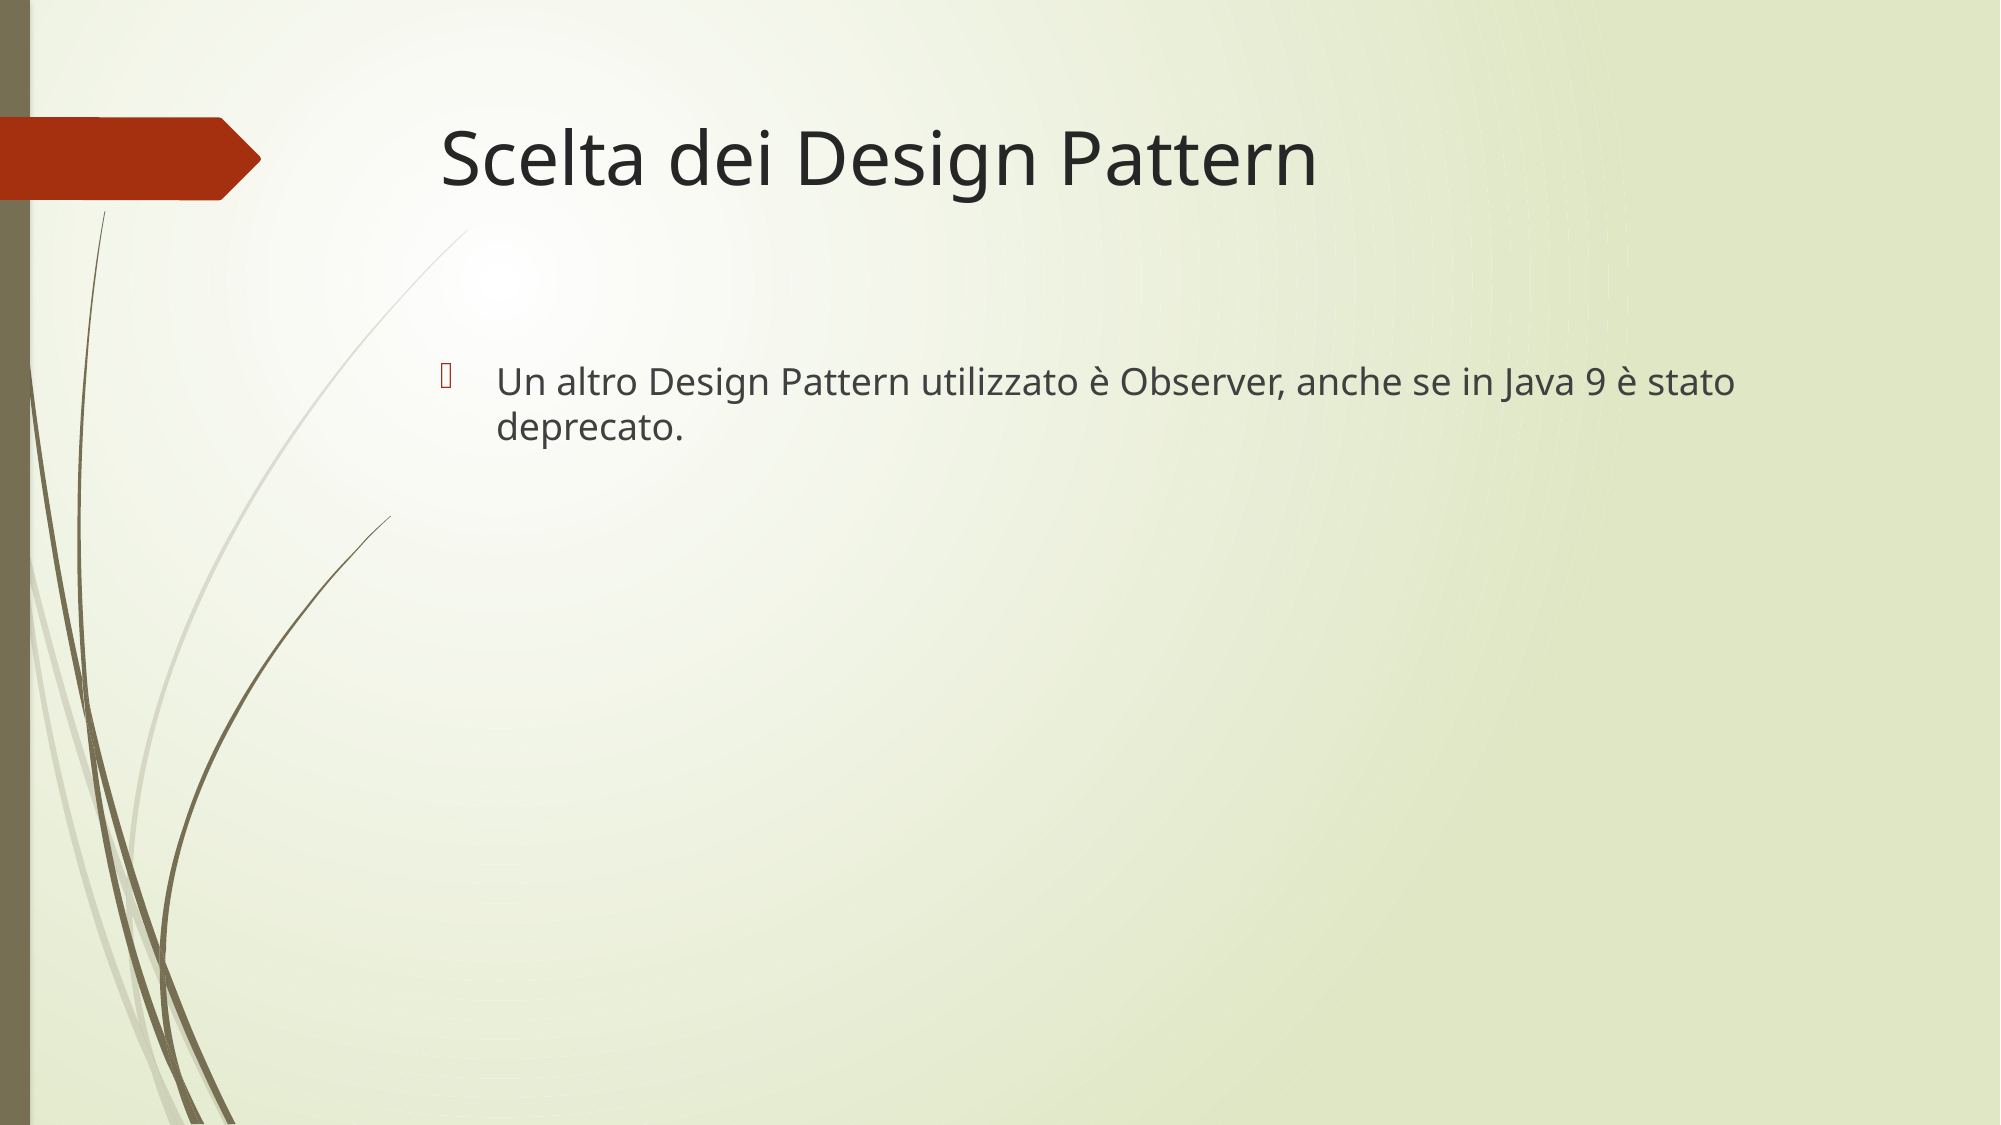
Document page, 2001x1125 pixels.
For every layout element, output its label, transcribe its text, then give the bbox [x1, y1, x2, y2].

title Scelta dei Design Pattern [425, 102, 1888, 313]
list Un altro Design Pattern utilizzato è Observer, anche se in Java 9 è stato deprecato. [424, 350, 1888, 970]
